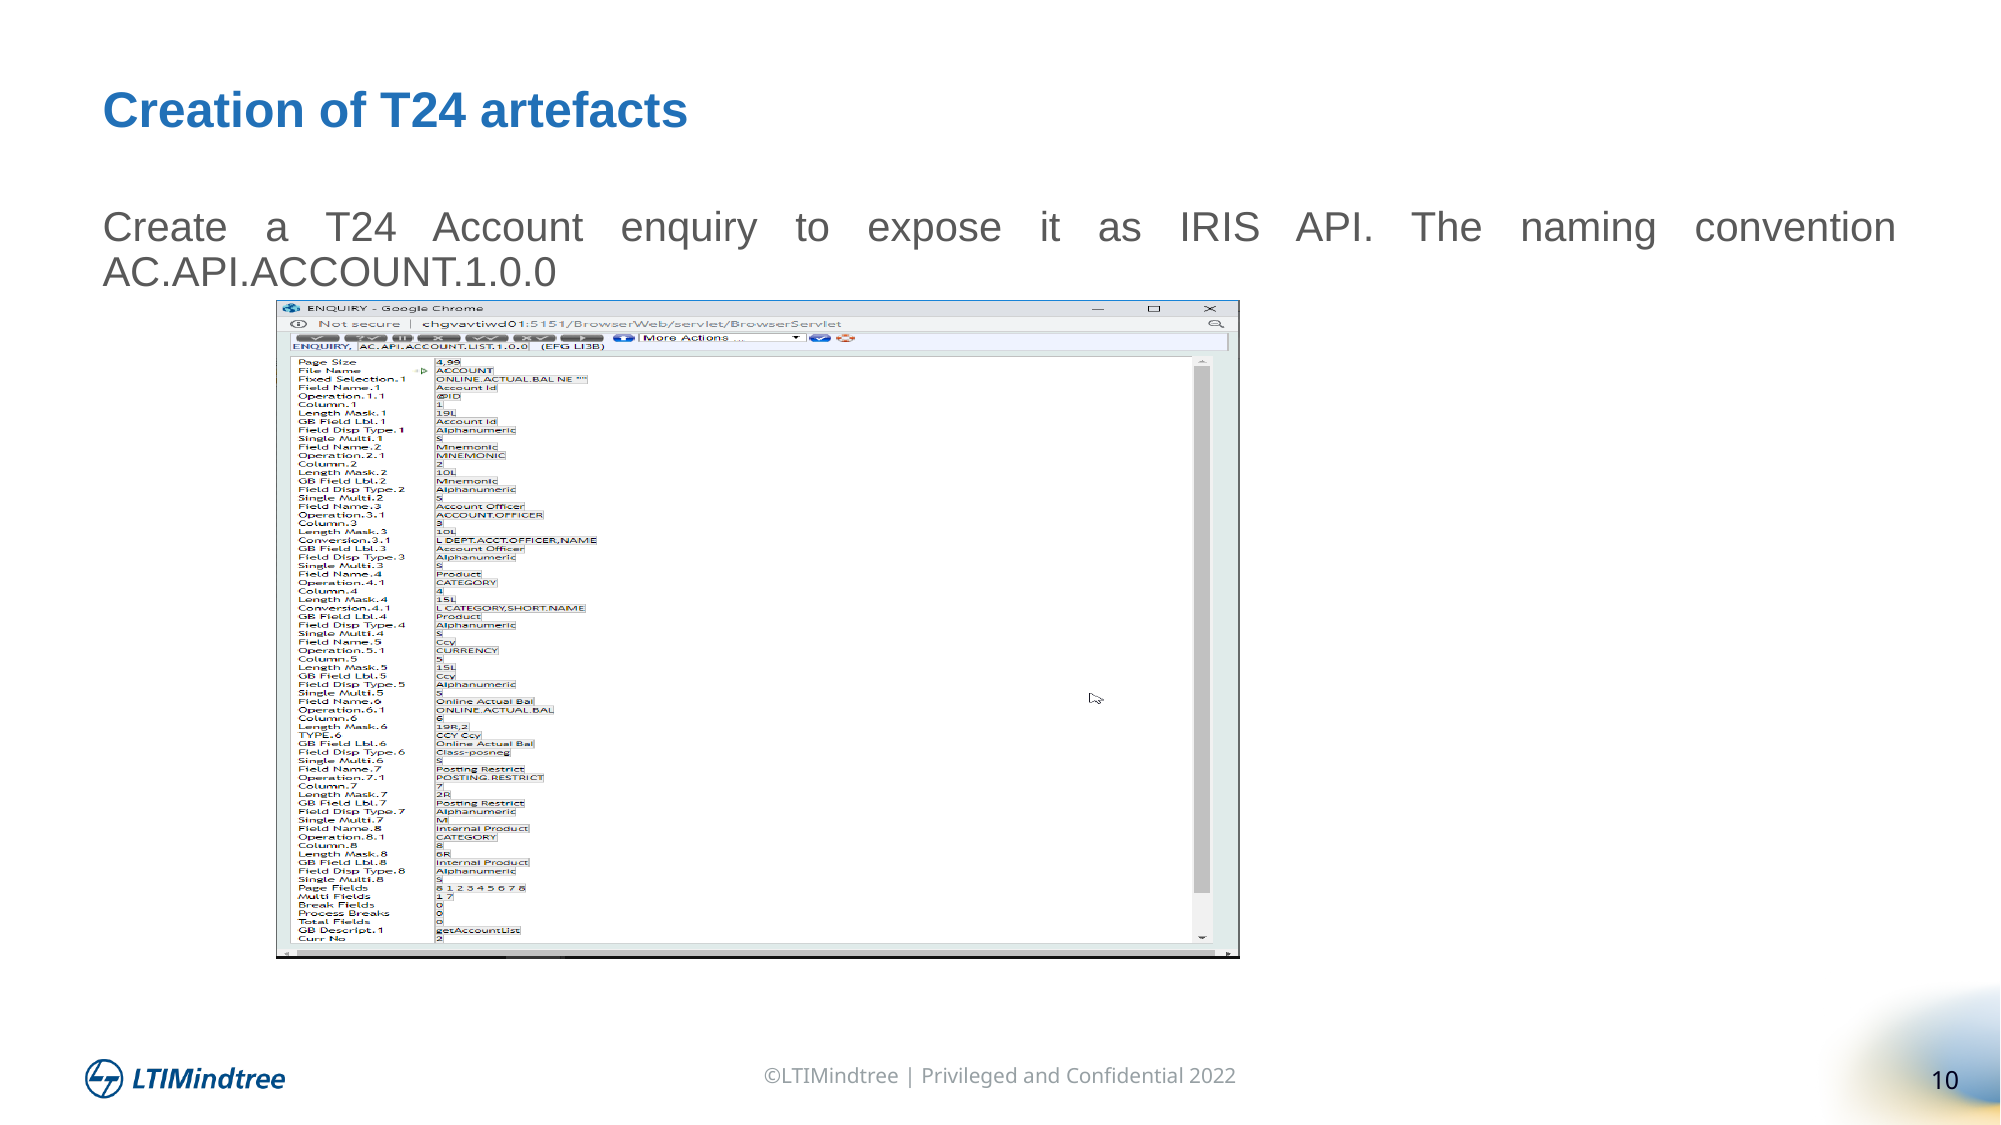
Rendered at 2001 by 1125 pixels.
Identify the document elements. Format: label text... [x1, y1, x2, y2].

picture [1774, 966, 2001, 1125]
list Creation of T24 artefacts [87, 77, 1913, 149]
list Create a T24 Account enquiry to expose it as IRIS API. The naming convention AC.API.ACCOUNT.1.0.0 [87, 197, 1913, 1013]
picture [276, 300, 1240, 959]
